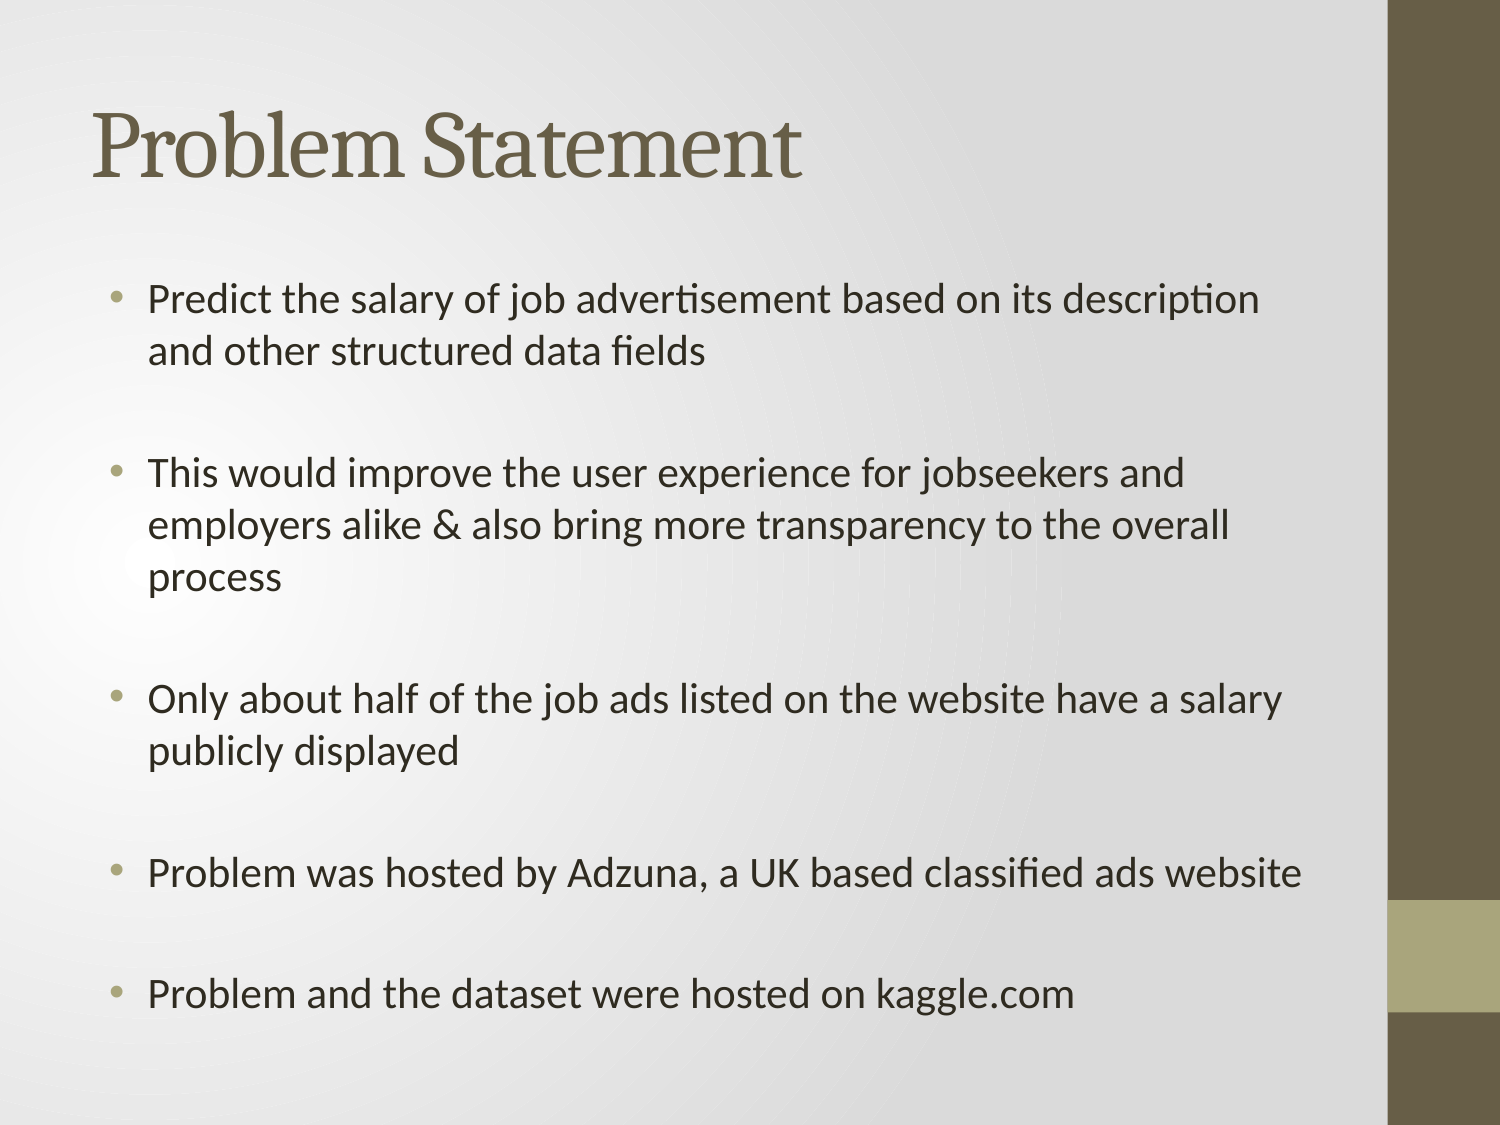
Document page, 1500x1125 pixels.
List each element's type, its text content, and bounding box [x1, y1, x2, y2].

title Problem Statement [75, 45, 1325, 233]
list Predict the salary of job advertisement based on its description and other structured data fields This would improve the user experience for jobseekers and employers alike & also bring more transparency to the overall process Only about half of the job ads listed on the website have a salary publicly displayed Problem was hosted by Adzuna, a UK based classified ads website Problem and the dataset were hosted on kaggle.com [75, 262, 1325, 1050]
